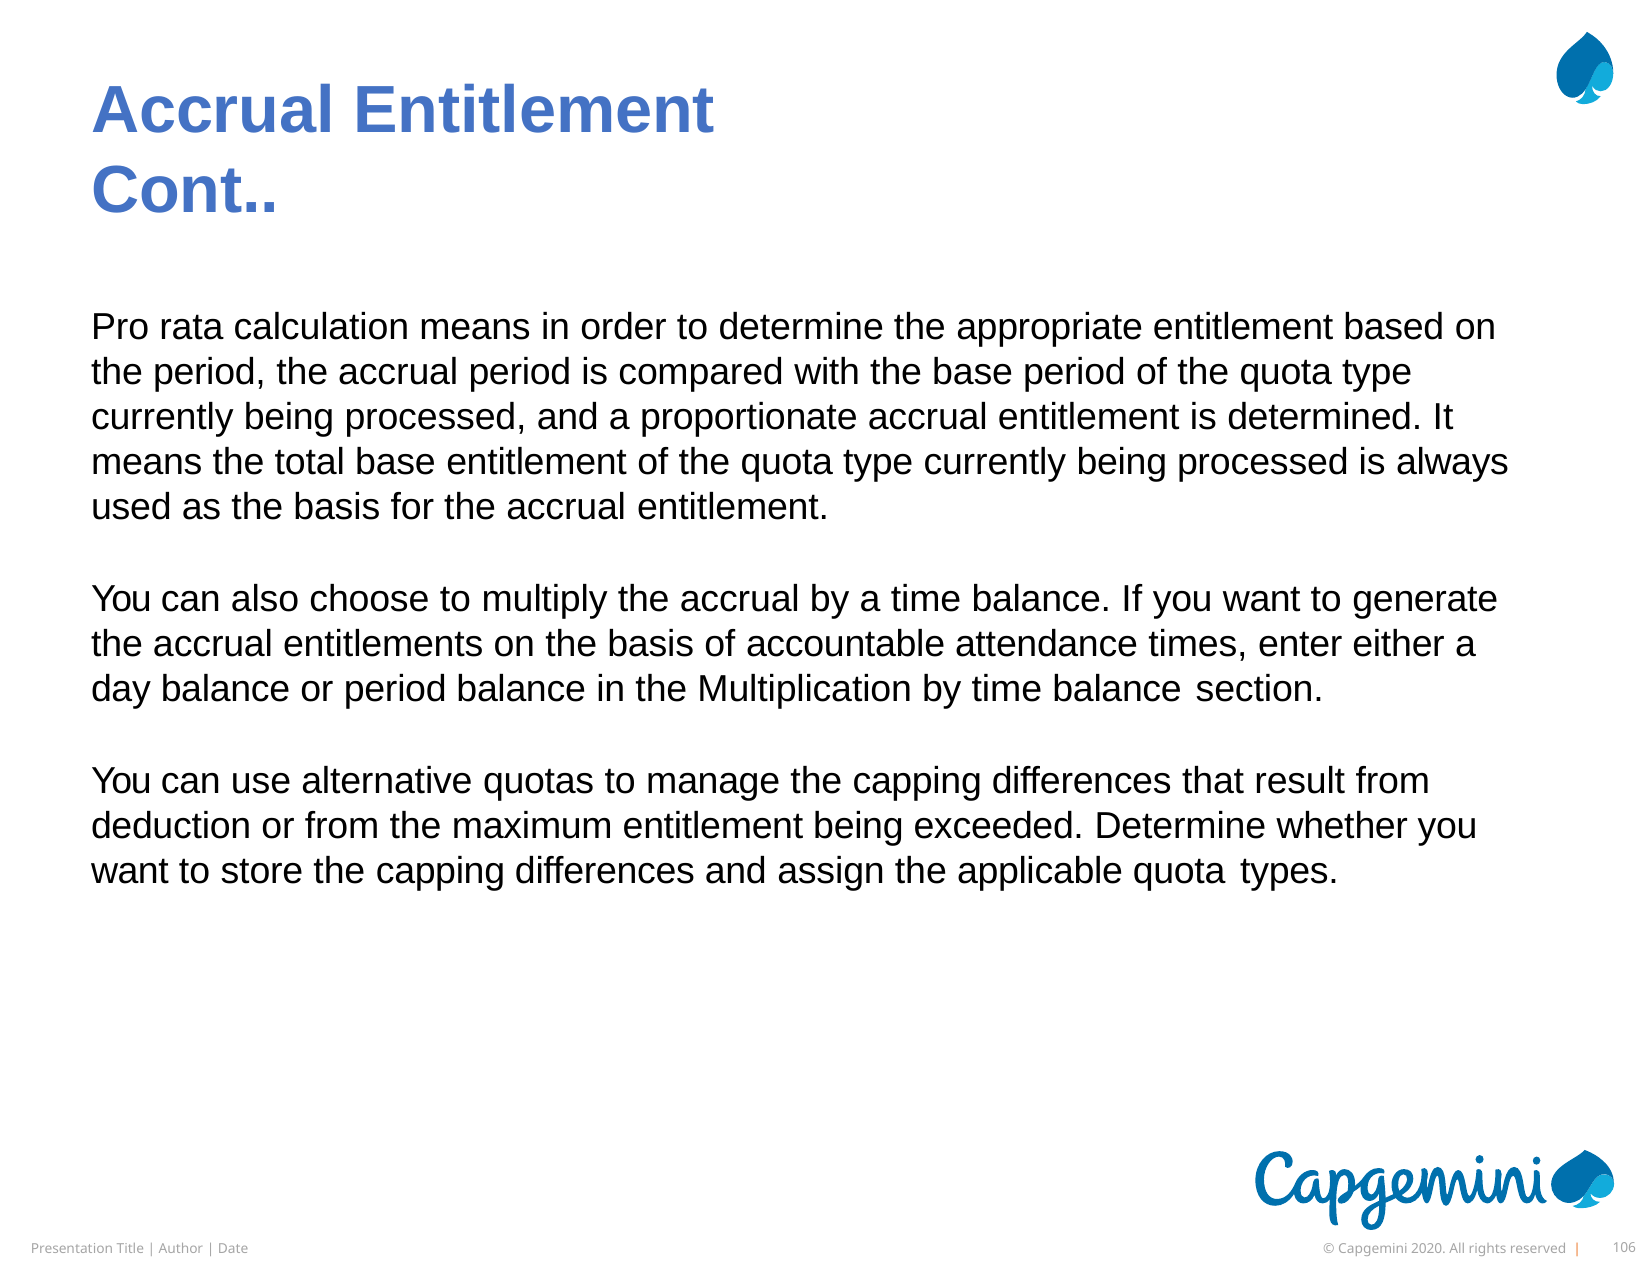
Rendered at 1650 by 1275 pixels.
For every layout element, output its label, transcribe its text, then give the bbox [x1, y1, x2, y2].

text_box Pro rata calculation means in order to determine the appropriate entitlement based on the period, the accrual period is compared with the base period of the quota type currently being processed, and a proportionate accrual entitlement is determined. It means the total base entitlement of the quota type currently being processed is always used as the basis for the accrual entitlement. You can also choose to multiply the accrual by a time balance. If you want to generate the accrual entitlements on the basis of accountable attendance times, enter either a day balance or period balance in the Multiplication by time balance section. You can use alternative quotas to manage the capping differences that result from deduction or from the maximum entitlement being exceeded. Determine whether you want to store the capping differences and assign the applicable quota types. [88, 300, 1525, 892]
title Accrual Entitlement Cont.. [88, 37, 945, 253]
